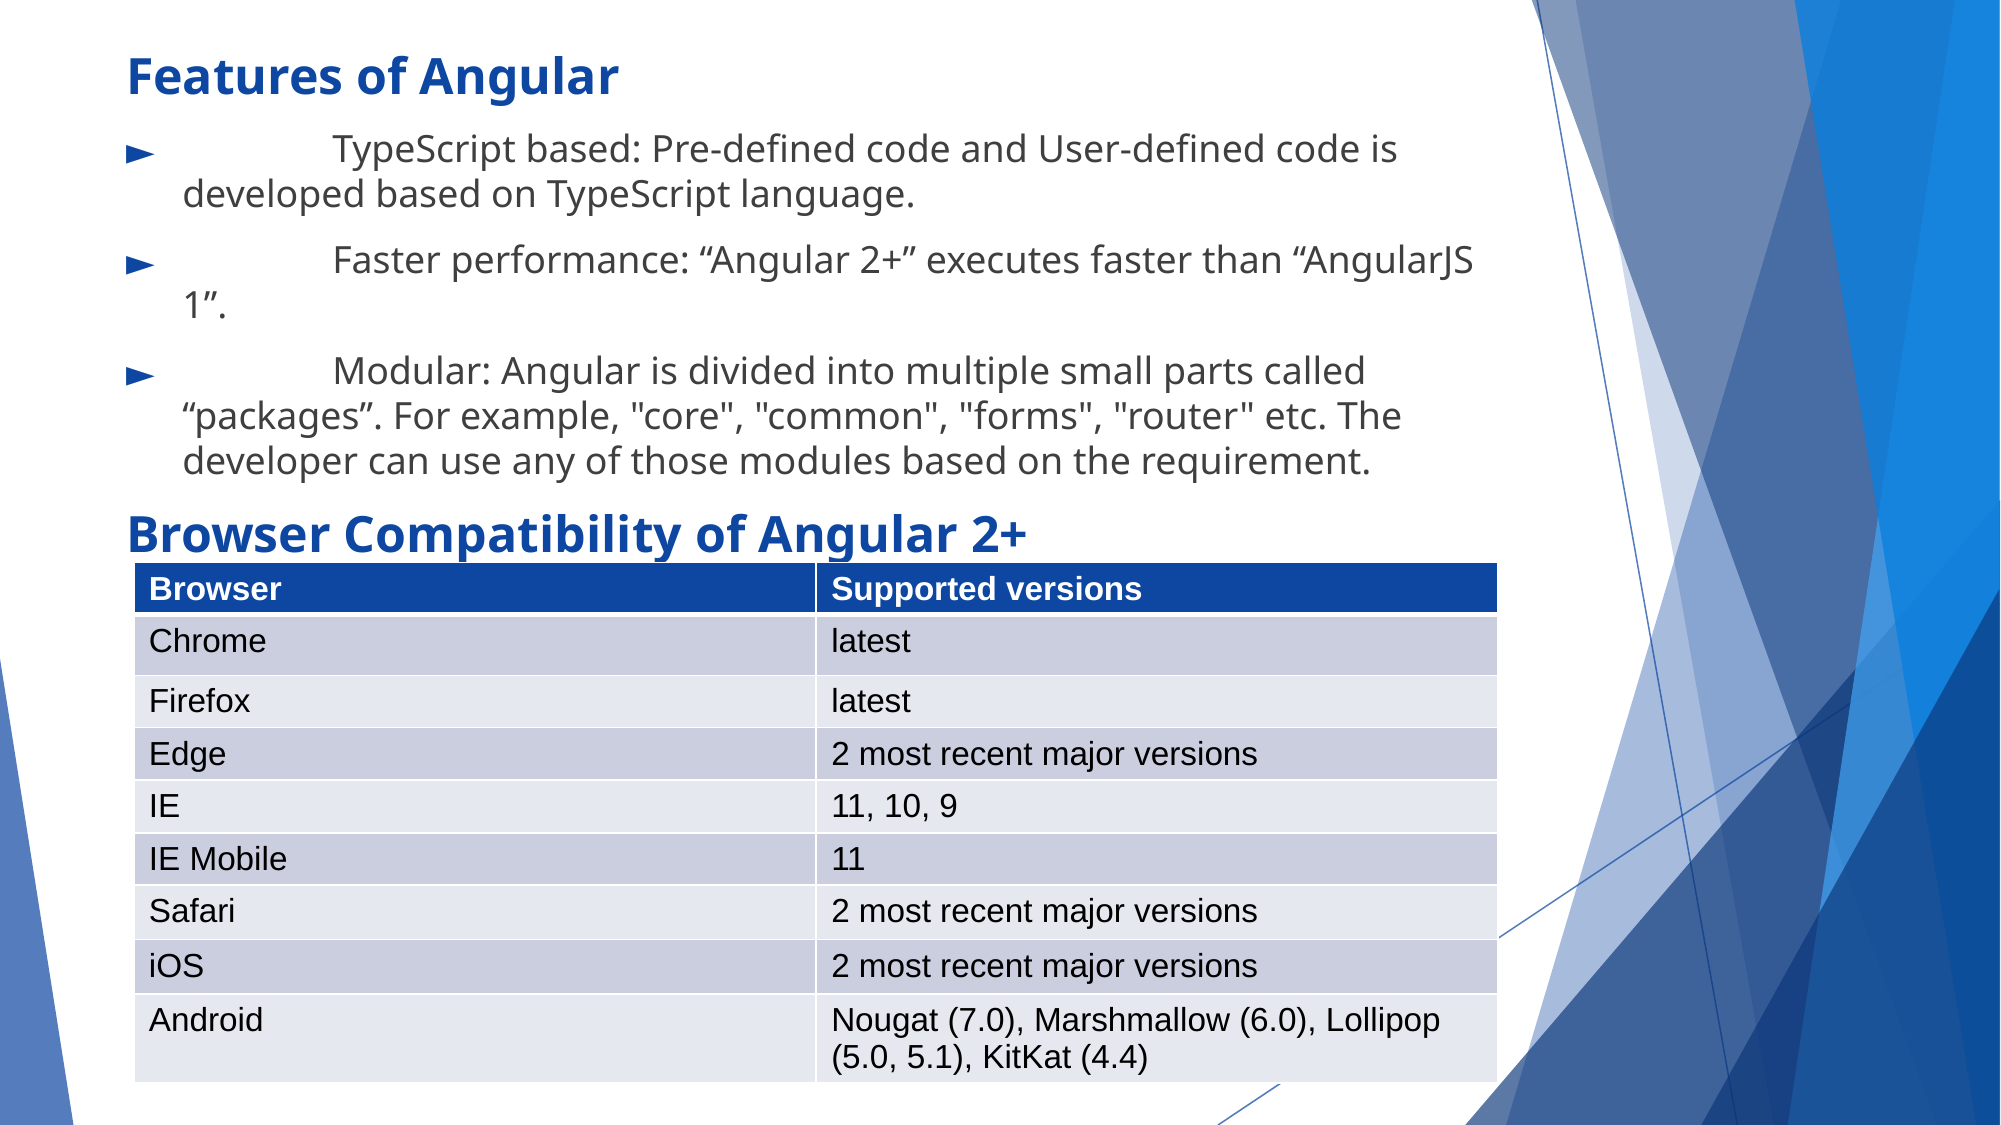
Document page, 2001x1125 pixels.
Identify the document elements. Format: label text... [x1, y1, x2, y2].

table_cell IE Mobile [135, 834, 815, 884]
table_header Supported versions [817, 563, 1497, 612]
table_cell Safari [135, 886, 815, 939]
table_cell Android [135, 995, 815, 1082]
table_cell 2 most recent major versions [817, 728, 1497, 779]
table_cell Nougat (7.0), Marshmallow (6.0), Lollipop (5.0, 5.1), KitKat (4.4) [817, 995, 1497, 1082]
table_cell iOS [135, 940, 815, 993]
table_cell latest [817, 617, 1497, 675]
table_cell Chrome [135, 617, 815, 675]
table_header Browser [135, 563, 815, 612]
table_cell 11 [817, 834, 1497, 884]
table_cell IE [135, 781, 815, 832]
table_cell 2 most recent major versions [817, 940, 1497, 993]
list Features of Angular TypeScript based: Pre-defined code and User-defined code is developed based on TypeScript language. Faster performance: “Angular 2+” executes faster than “AngularJS 1”. Modular: Angular is divided into multiple small parts called “packages”. For example, "core", "common", "forms", "router" etc. The developer can use any of those modules based on the requirement. Browser Compatibility of Angular 2+ [111, 36, 1522, 1095]
table_cell latest [817, 676, 1497, 727]
table_cell 2 most recent major versions [817, 886, 1497, 939]
table_cell 11, 10, 9 [817, 781, 1497, 832]
table_cell Firefox [135, 676, 815, 727]
table_cell Edge [135, 728, 815, 779]
